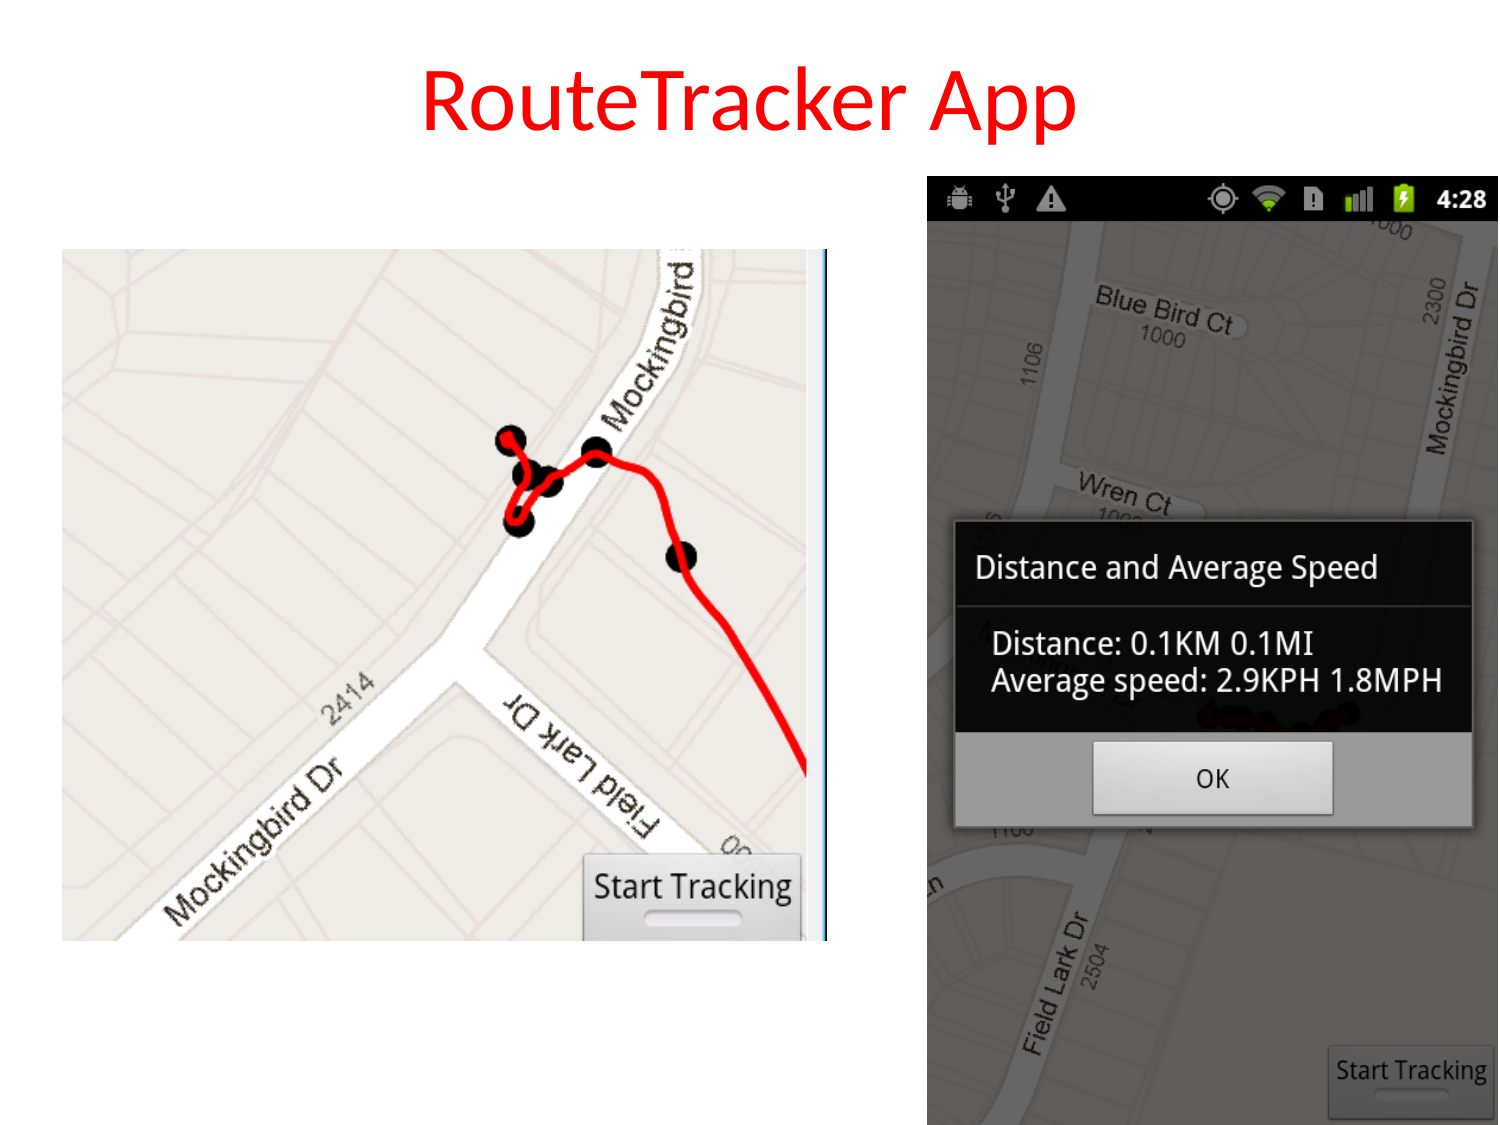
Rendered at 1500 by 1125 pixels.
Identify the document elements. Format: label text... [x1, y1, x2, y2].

picture [62, 249, 827, 941]
title RouteTracker App [75, 0, 1425, 188]
picture [927, 175, 1498, 1125]
